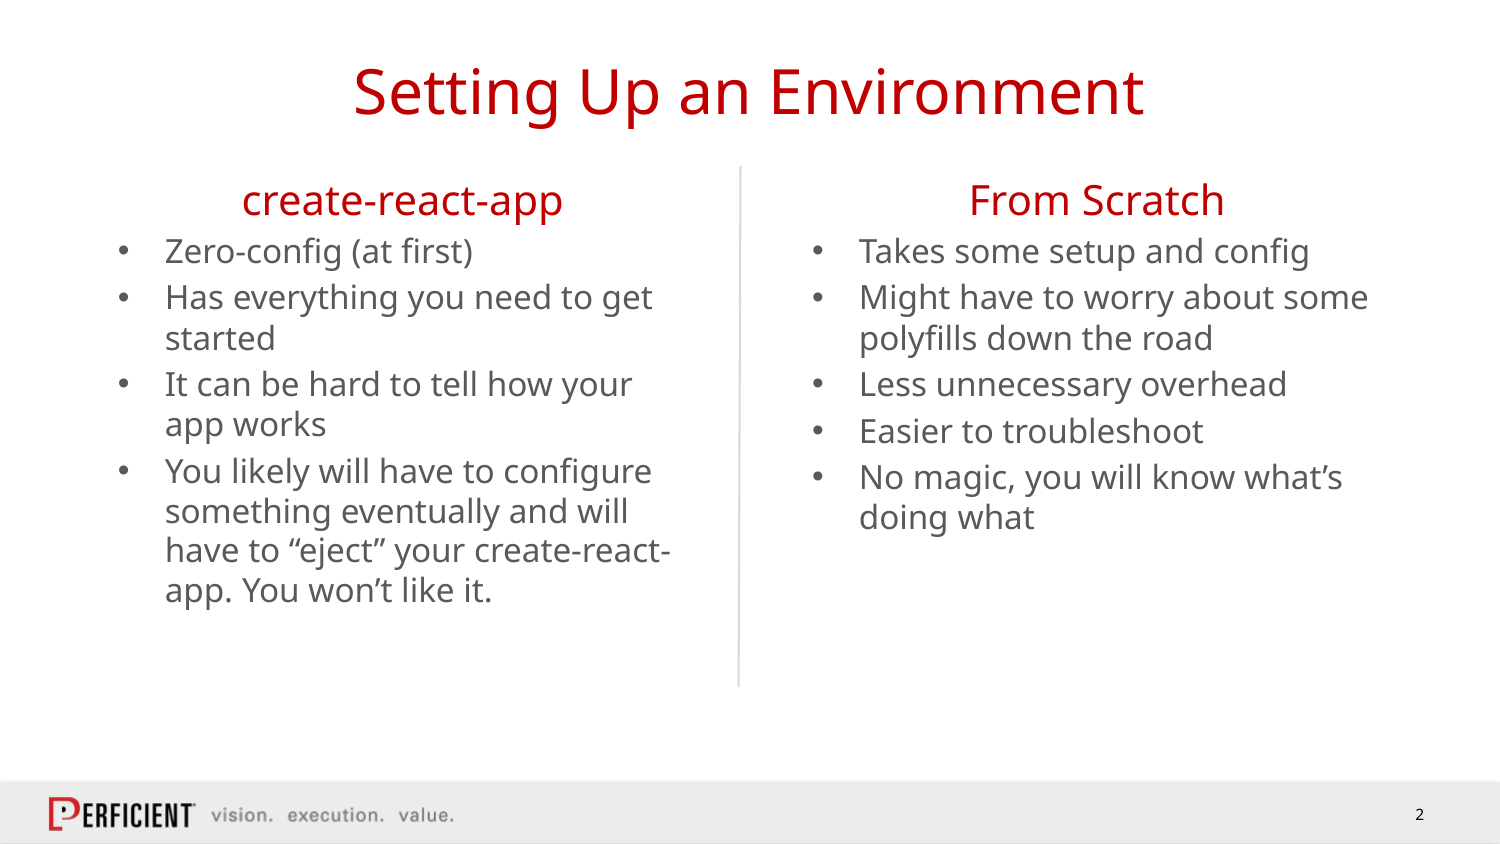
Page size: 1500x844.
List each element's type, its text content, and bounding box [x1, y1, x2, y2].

title Setting Up an Environment [0, 45, 1500, 140]
list create-react-app Zero-config (at first) Has everything you need to get started It can be hard to tell how your app works You likely will have to configure something eventually and will have to “eject” your create-react-app. You won’t like it. [103, 166, 703, 498]
list From Scratch Takes some setup and config Might have to worry about some polyfills down the road Less unnecessary overhead Easier to troubleshoot No magic, you will know what’s doing what [797, 166, 1397, 498]
picture [43, 789, 459, 841]
